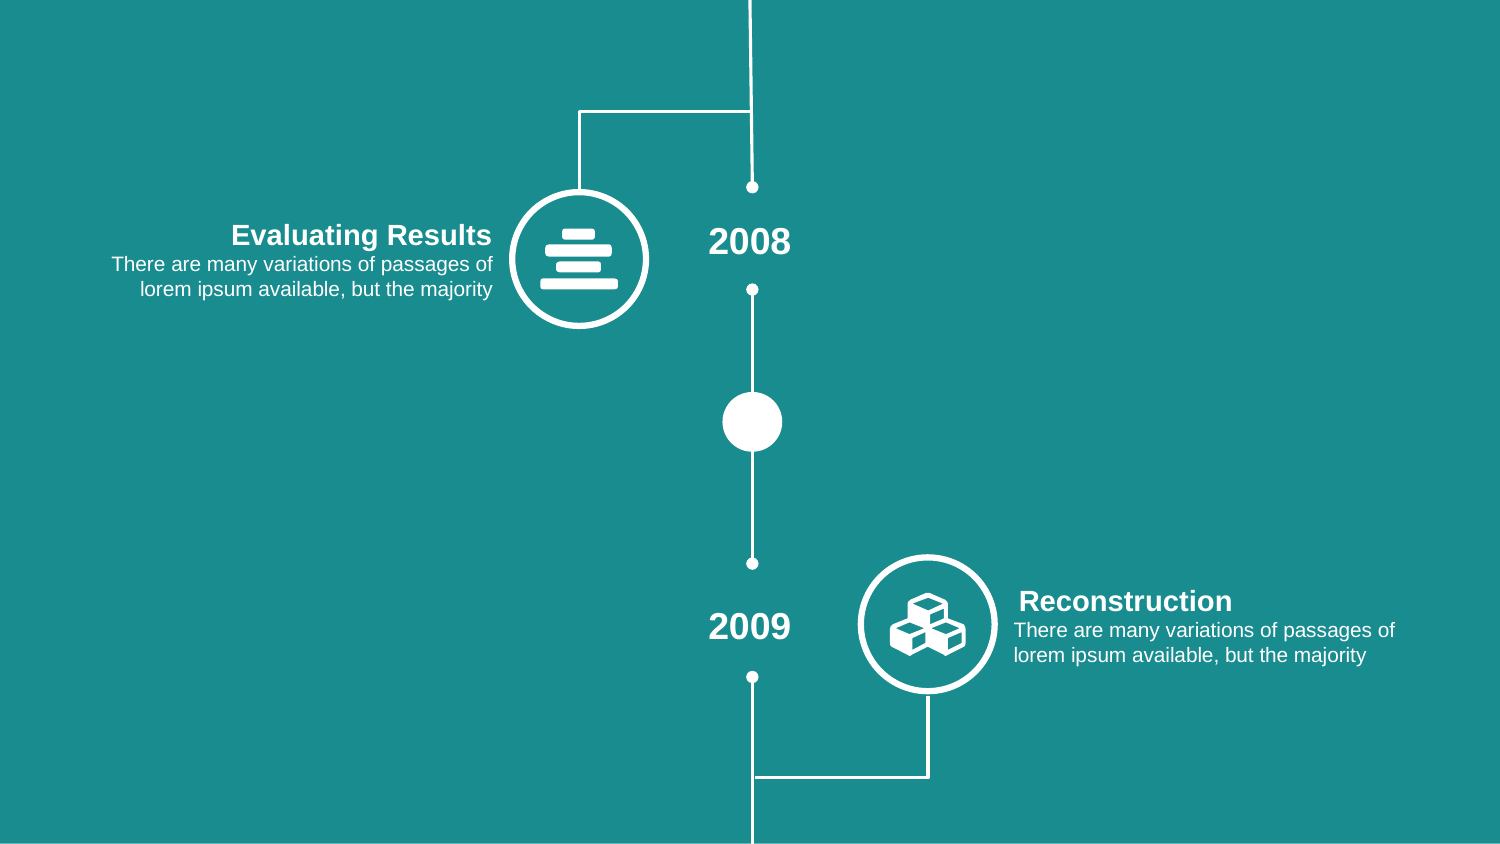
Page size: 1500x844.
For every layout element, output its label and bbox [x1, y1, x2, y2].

text_box [0, 0, 1500, 844]
